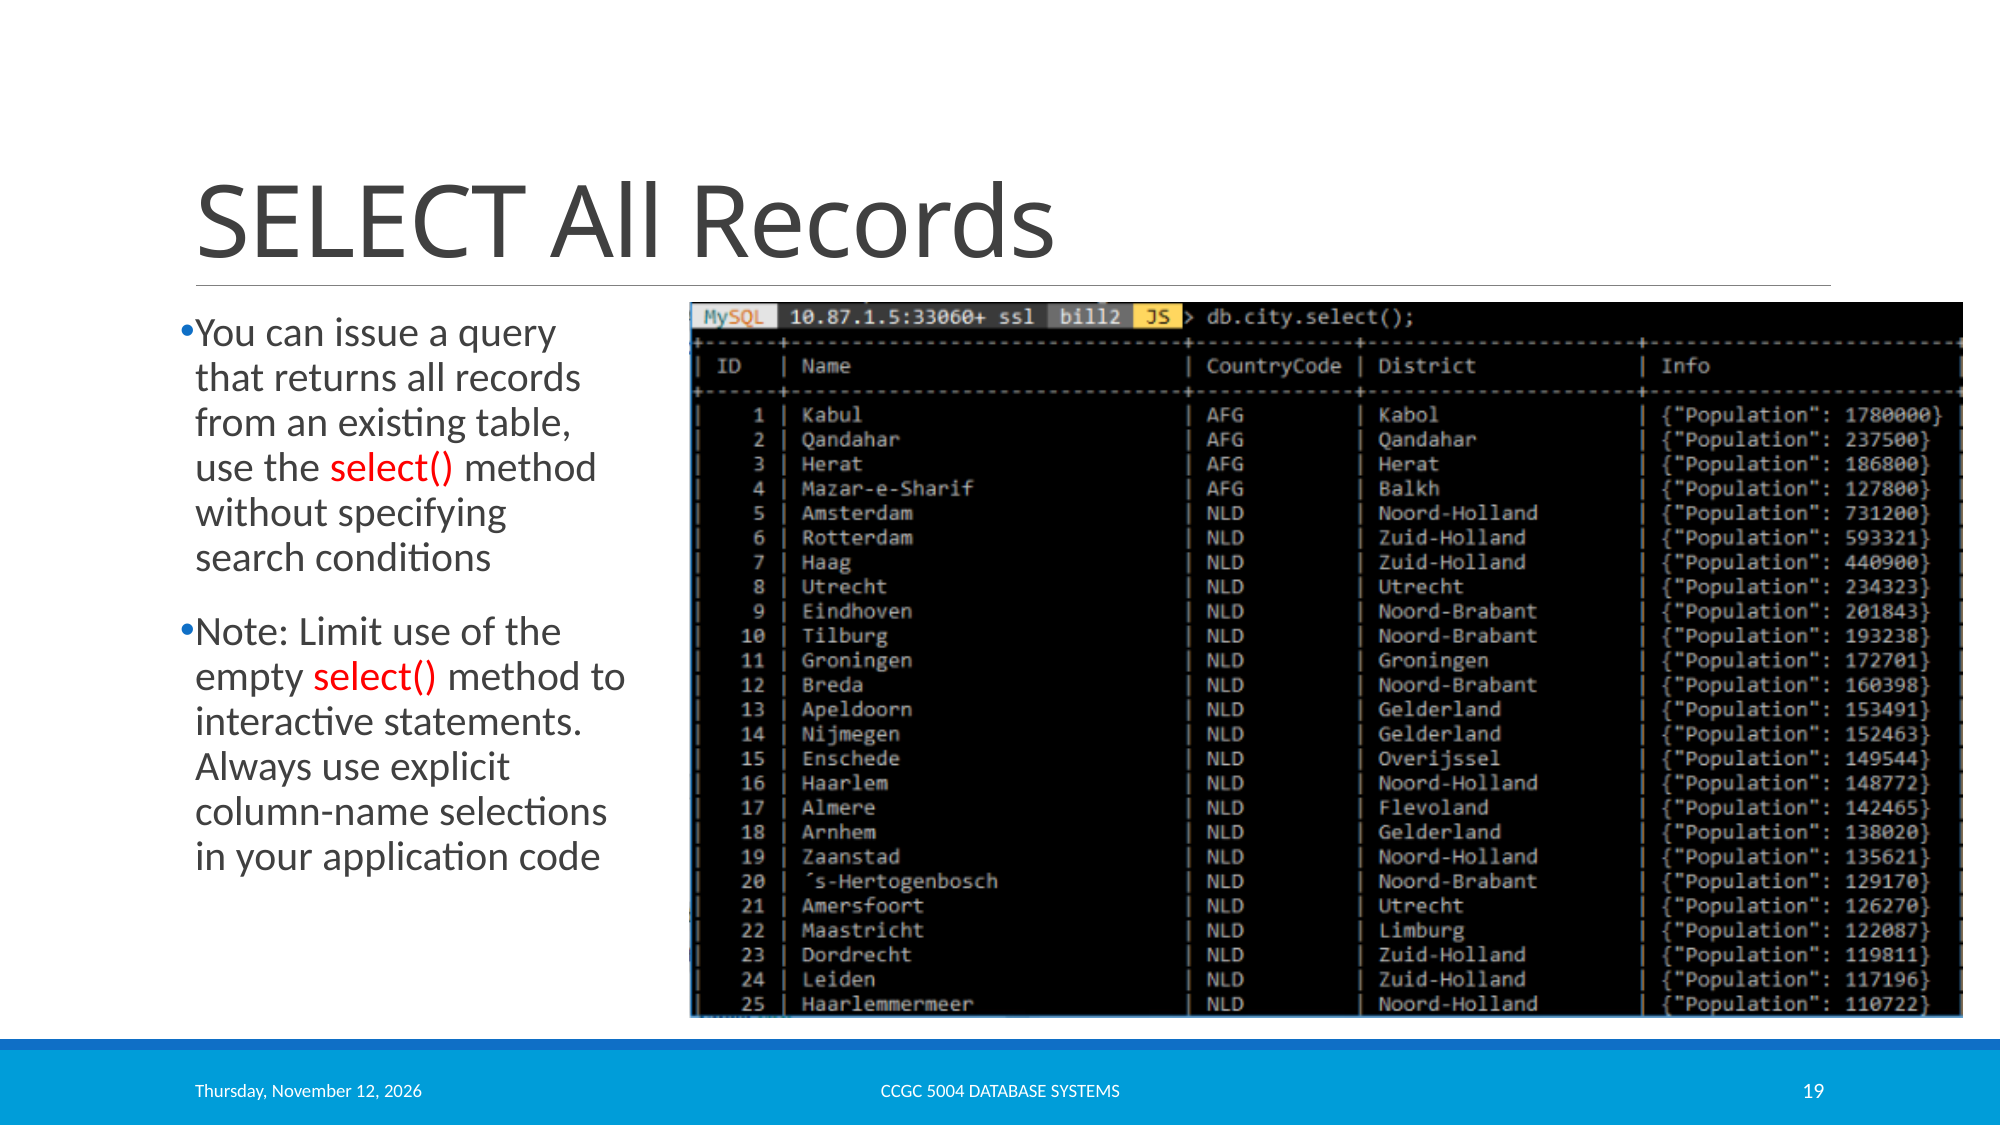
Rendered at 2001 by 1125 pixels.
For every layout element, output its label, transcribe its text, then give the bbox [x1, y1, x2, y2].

list You can issue a query that returns all records from an existing table, use the select() method without specifying search conditions Note: Limit use of the empty select() method to interactive statements. Always use explicit column-name selections in your application code [180, 302, 627, 963]
title SELECT All Records [180, 47, 1830, 285]
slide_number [180, 1059, 586, 1120]
picture [688, 302, 1963, 1018]
slide_number 19 [1624, 1059, 1840, 1120]
footer CCGC 5004 Database Systems [604, 1059, 1396, 1120]
